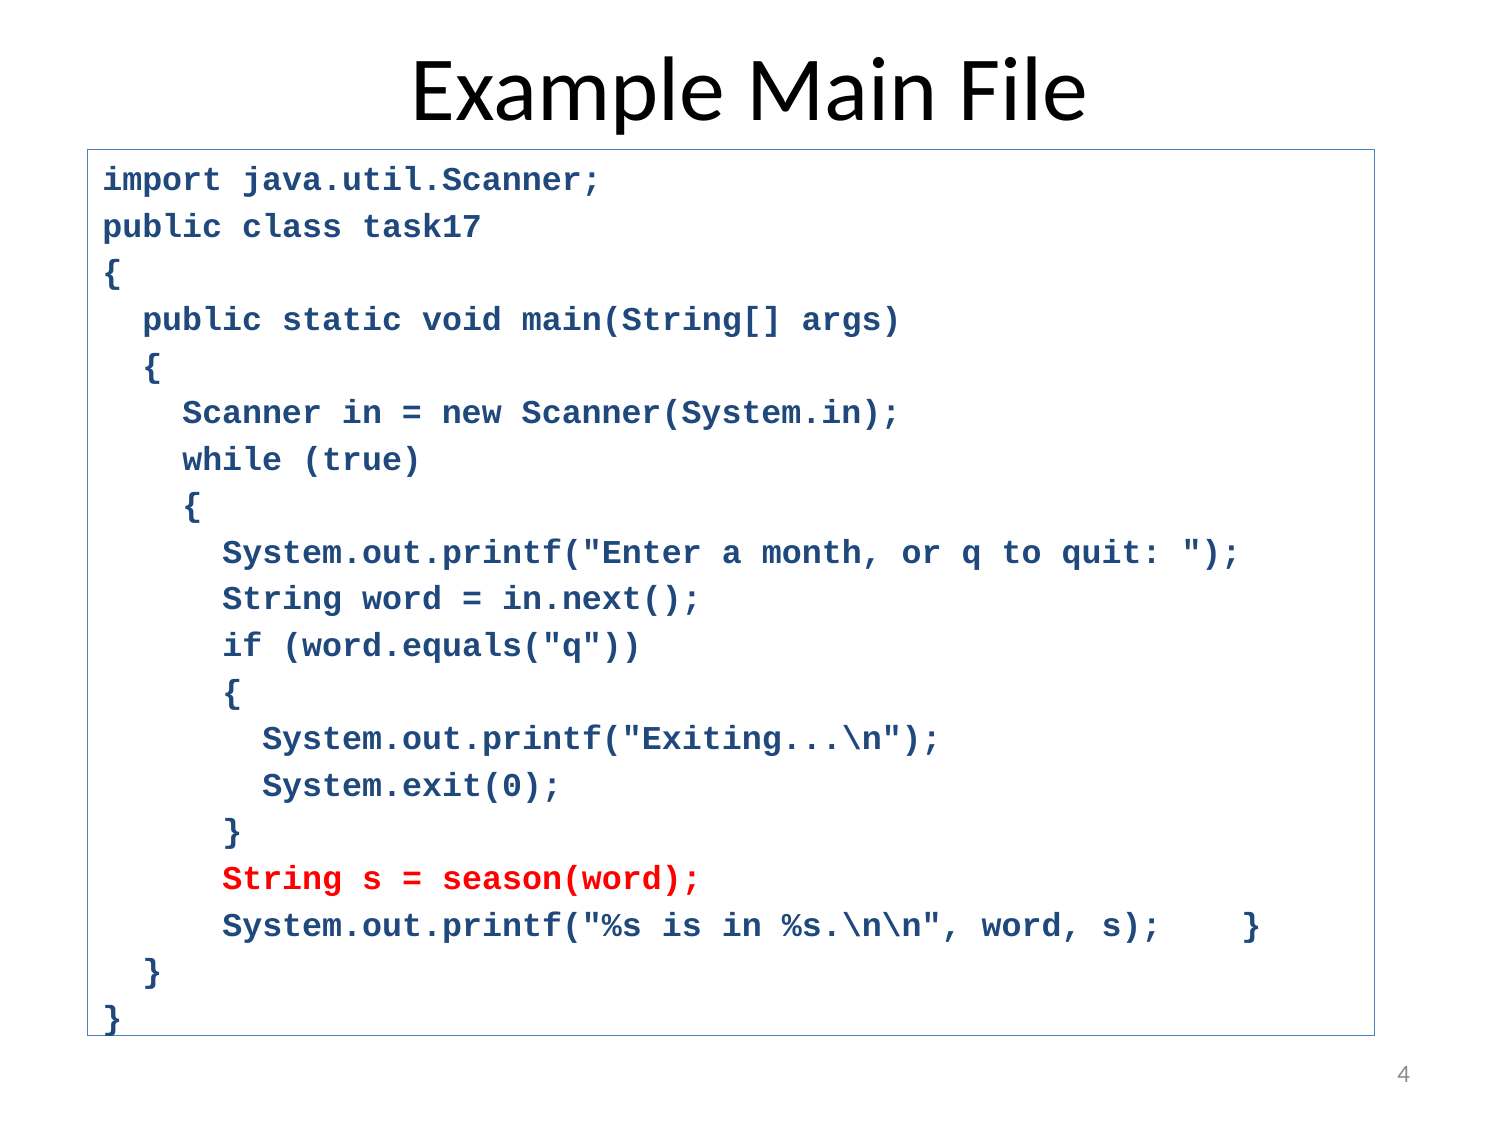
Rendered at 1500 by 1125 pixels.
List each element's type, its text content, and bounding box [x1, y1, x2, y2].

title Example Main File [75, 12, 1425, 155]
slide_number 4 [1074, 1042, 1425, 1103]
text_box import java.util.Scanner; public class task17 { public static void main(String[] args) { Scanner in = new Scanner(System.in); while (true) { System.out.printf("Enter a month, or q to quit: "); String word = in.next(); if (word.equals("q")) { System.out.printf("Exiting...\n"); System.exit(0); } String s = season(word); System.out.printf("%s is in %s.\n\n", word, s); } } } [87, 149, 1375, 1036]
